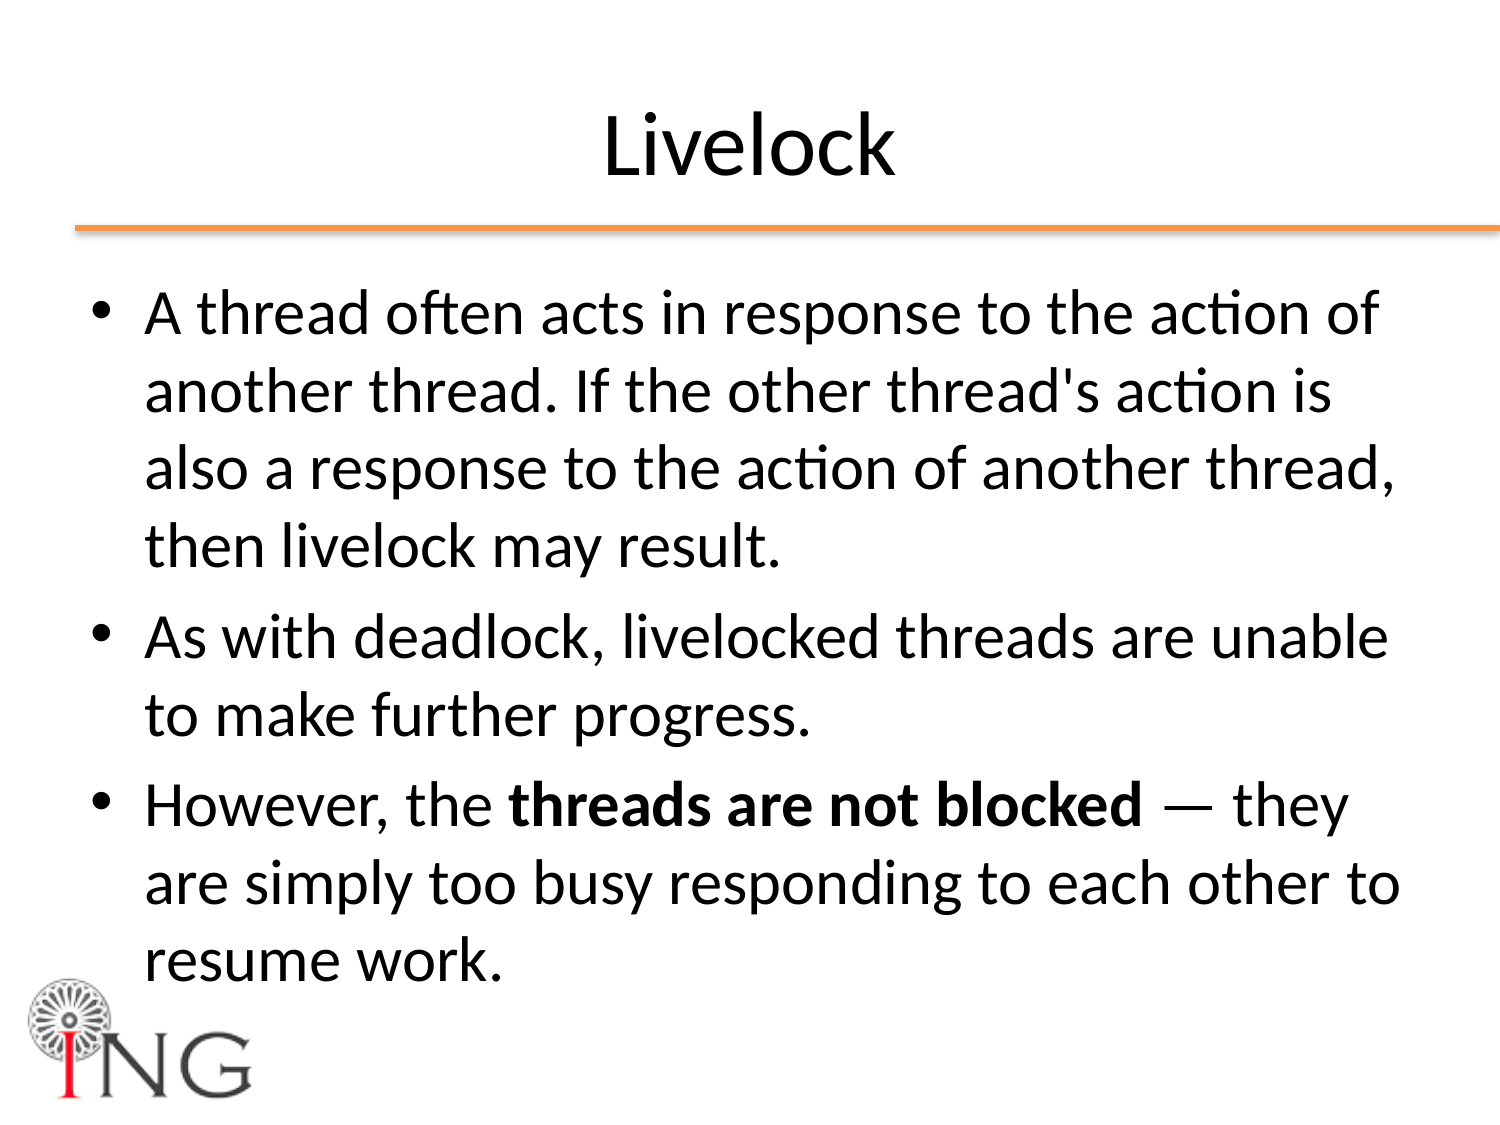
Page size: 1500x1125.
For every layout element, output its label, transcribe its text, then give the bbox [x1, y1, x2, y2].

picture [3, 956, 281, 1125]
list A thread often acts in response to the action of another thread. If the other thread's action is also a response to the action of another thread, then livelock may result. As with deadlock, livelocked threads are unable to make further progress. However, the threads are not blocked — they are simply too busy responding to each other to resume work. [75, 262, 1425, 1005]
title Livelock [75, 45, 1425, 233]
